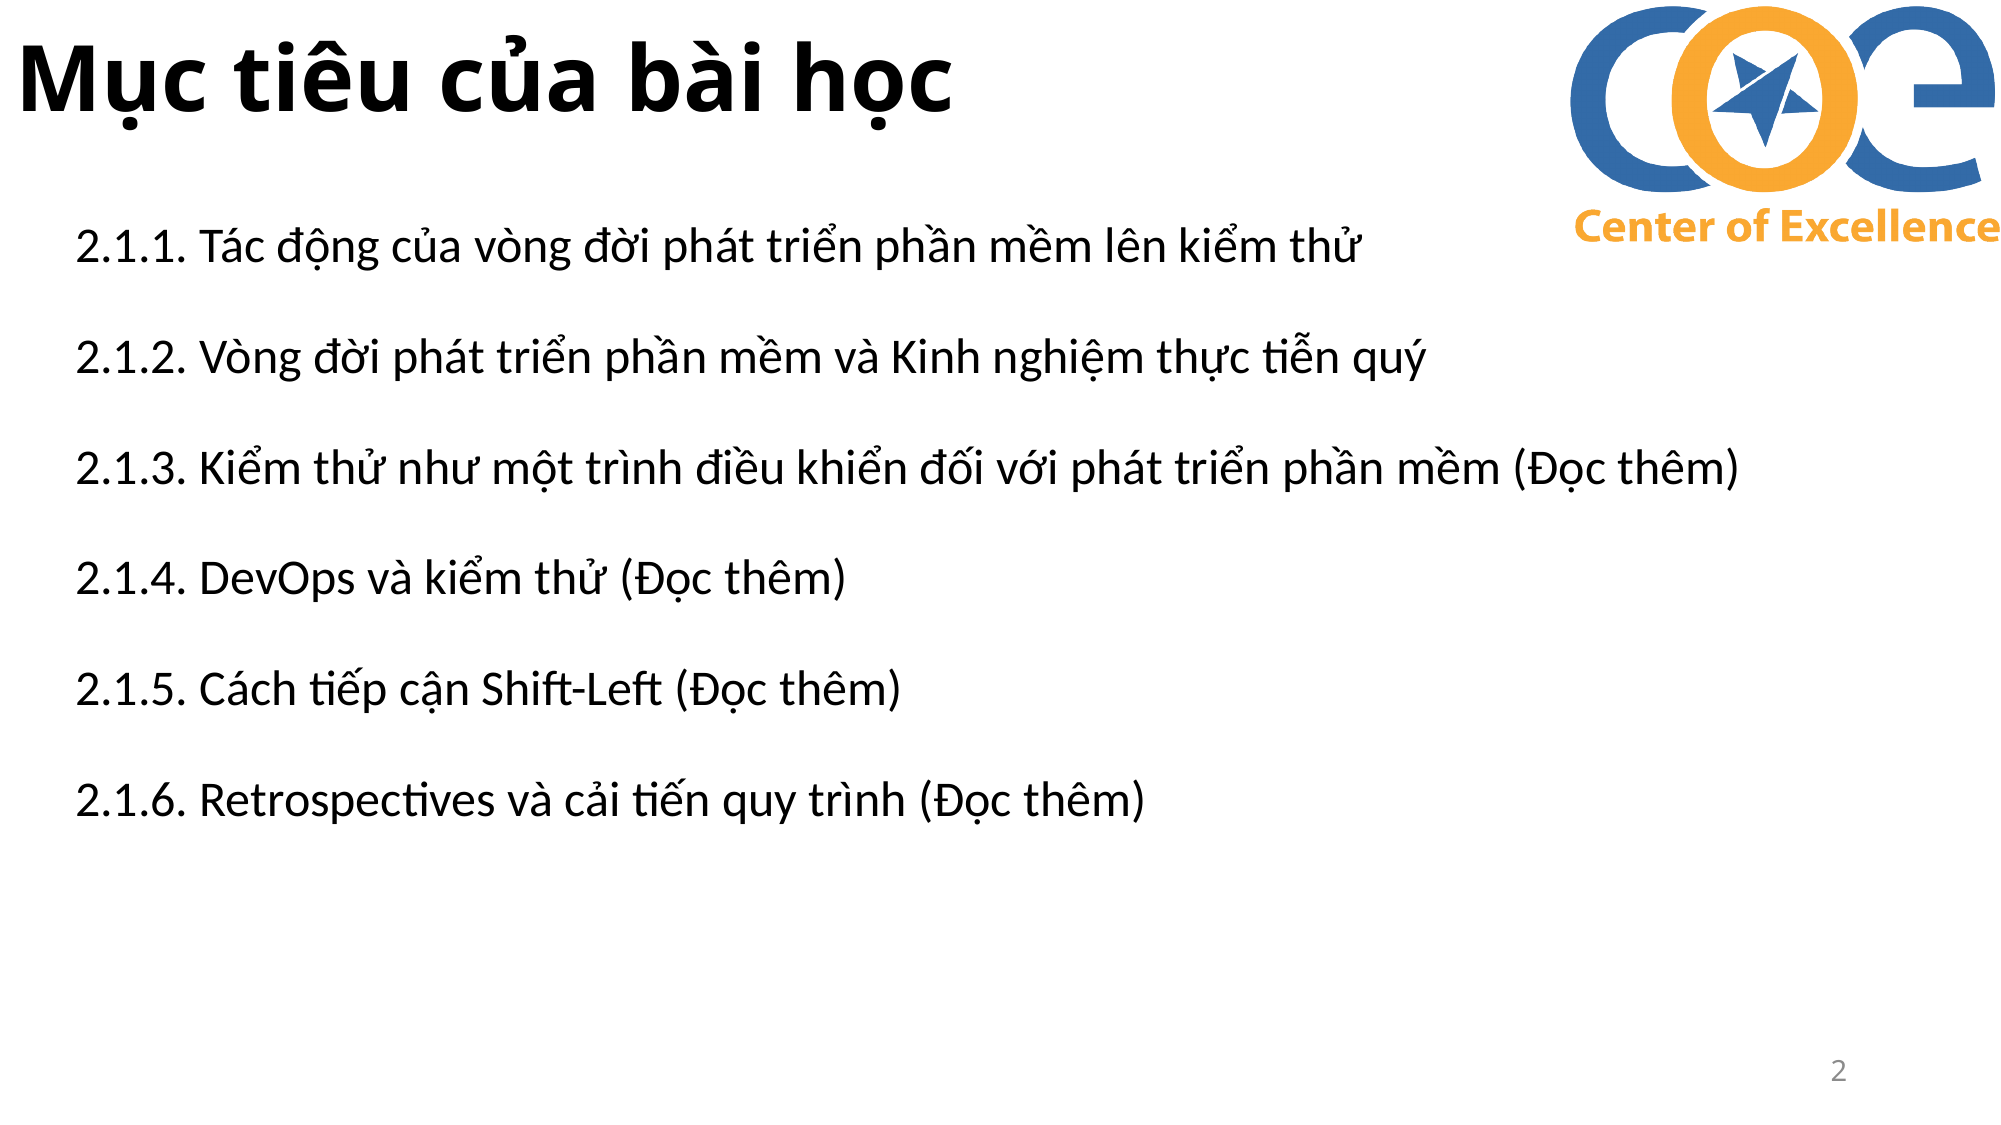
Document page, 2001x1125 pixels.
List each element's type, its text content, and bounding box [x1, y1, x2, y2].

picture [1570, 6, 2000, 242]
title Mục tiêu của bài học [0, 0, 1725, 165]
slide_number 2 [1412, 1042, 1863, 1103]
list 2.1.1. Tác động của vòng đời phát triển phần mềm lên kiểm thử 2.1.2. Vòng đời phát triển phần mềm và Kinh nghiệm thực tiễn quý 2.1.3. Kiểm thử như một trình điều khiển đối với phát triển phần mềm (Đọc thêm) 2.1.4. DevOps và kiểm thử (Đọc thêm) 2.1.5. Cách tiếp cận Shift-Left (Đọc thêm) 2.1.6. Retrospectives và cải tiến quy trình (Đọc thêm) [60, 174, 1763, 931]
